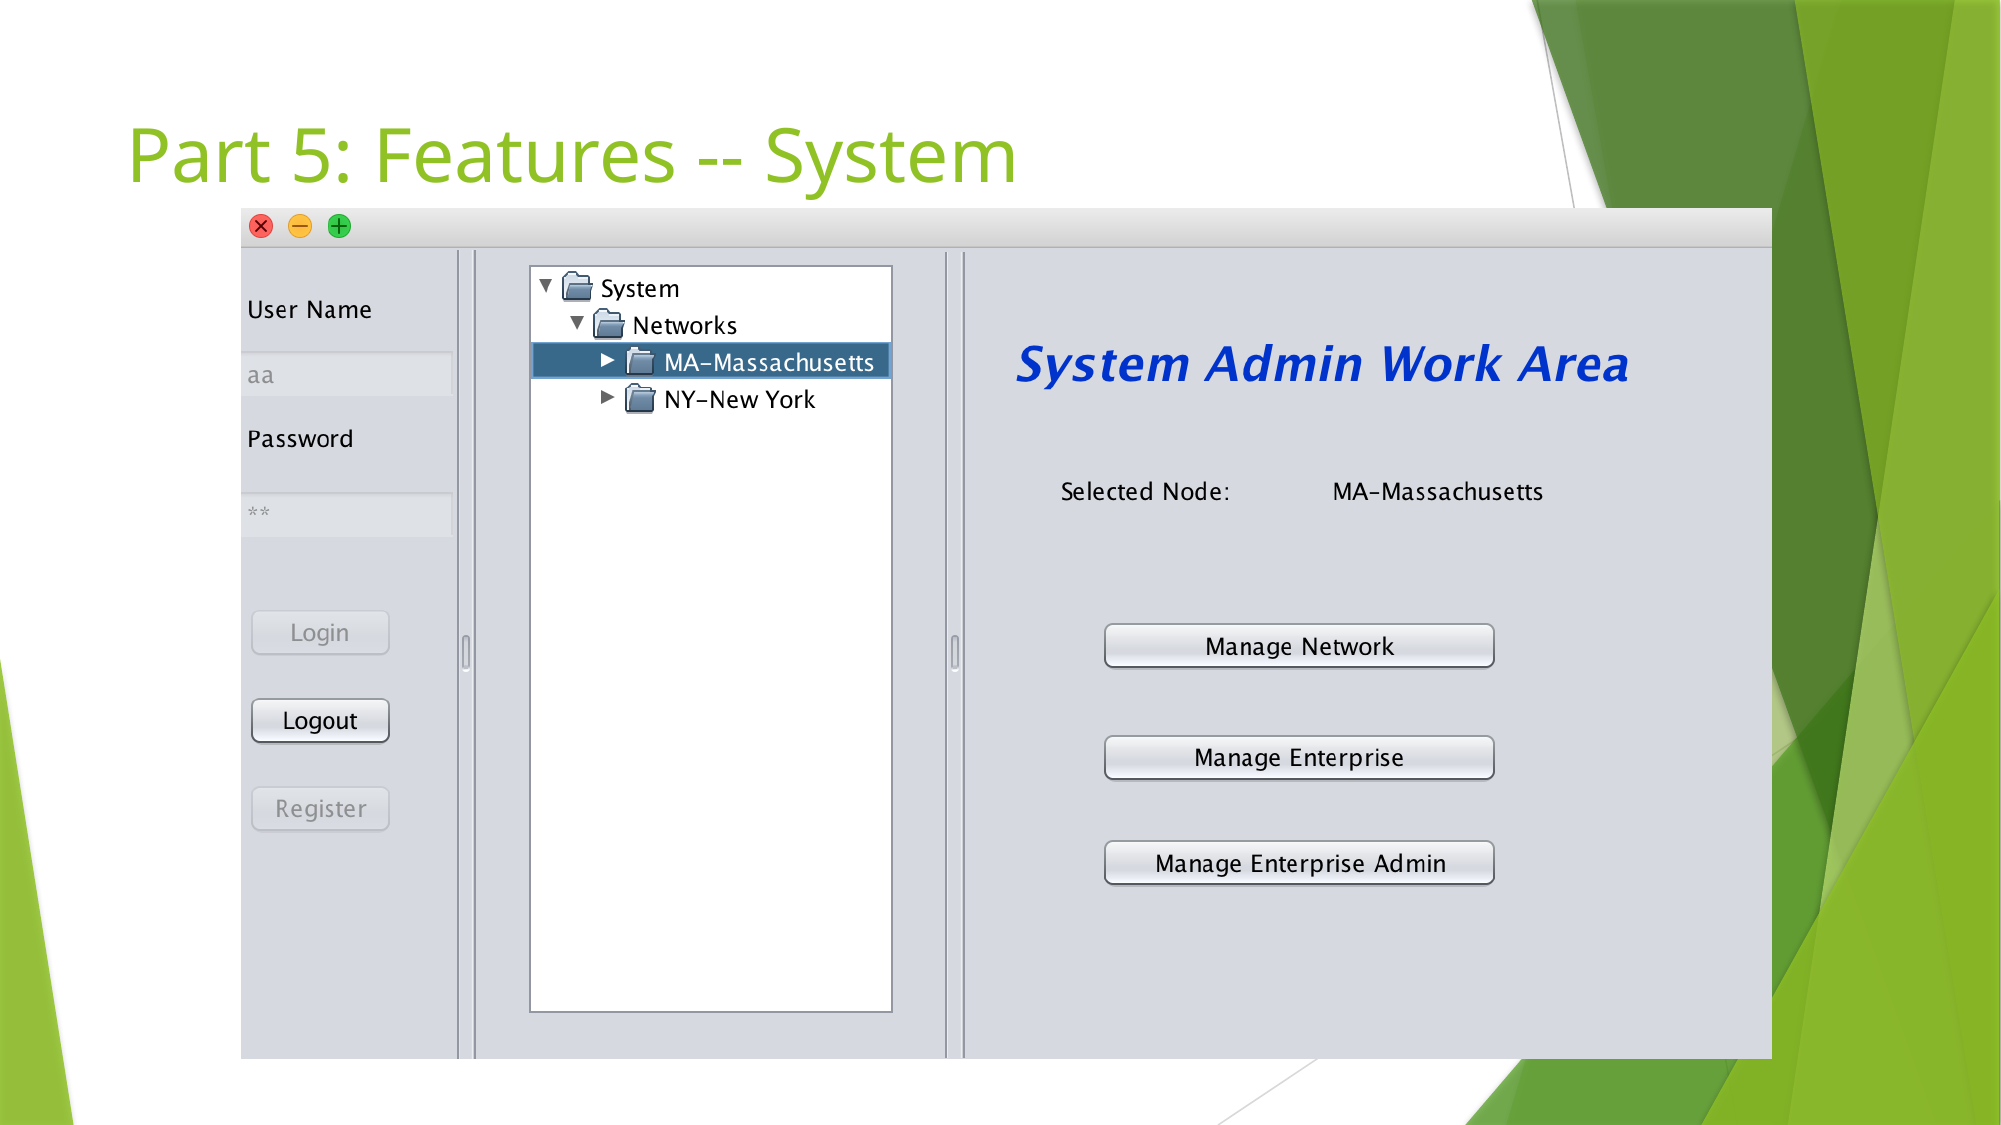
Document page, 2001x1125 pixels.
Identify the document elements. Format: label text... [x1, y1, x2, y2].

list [240, 207, 1772, 1059]
title Part 5: Features -- System [111, 99, 1522, 317]
